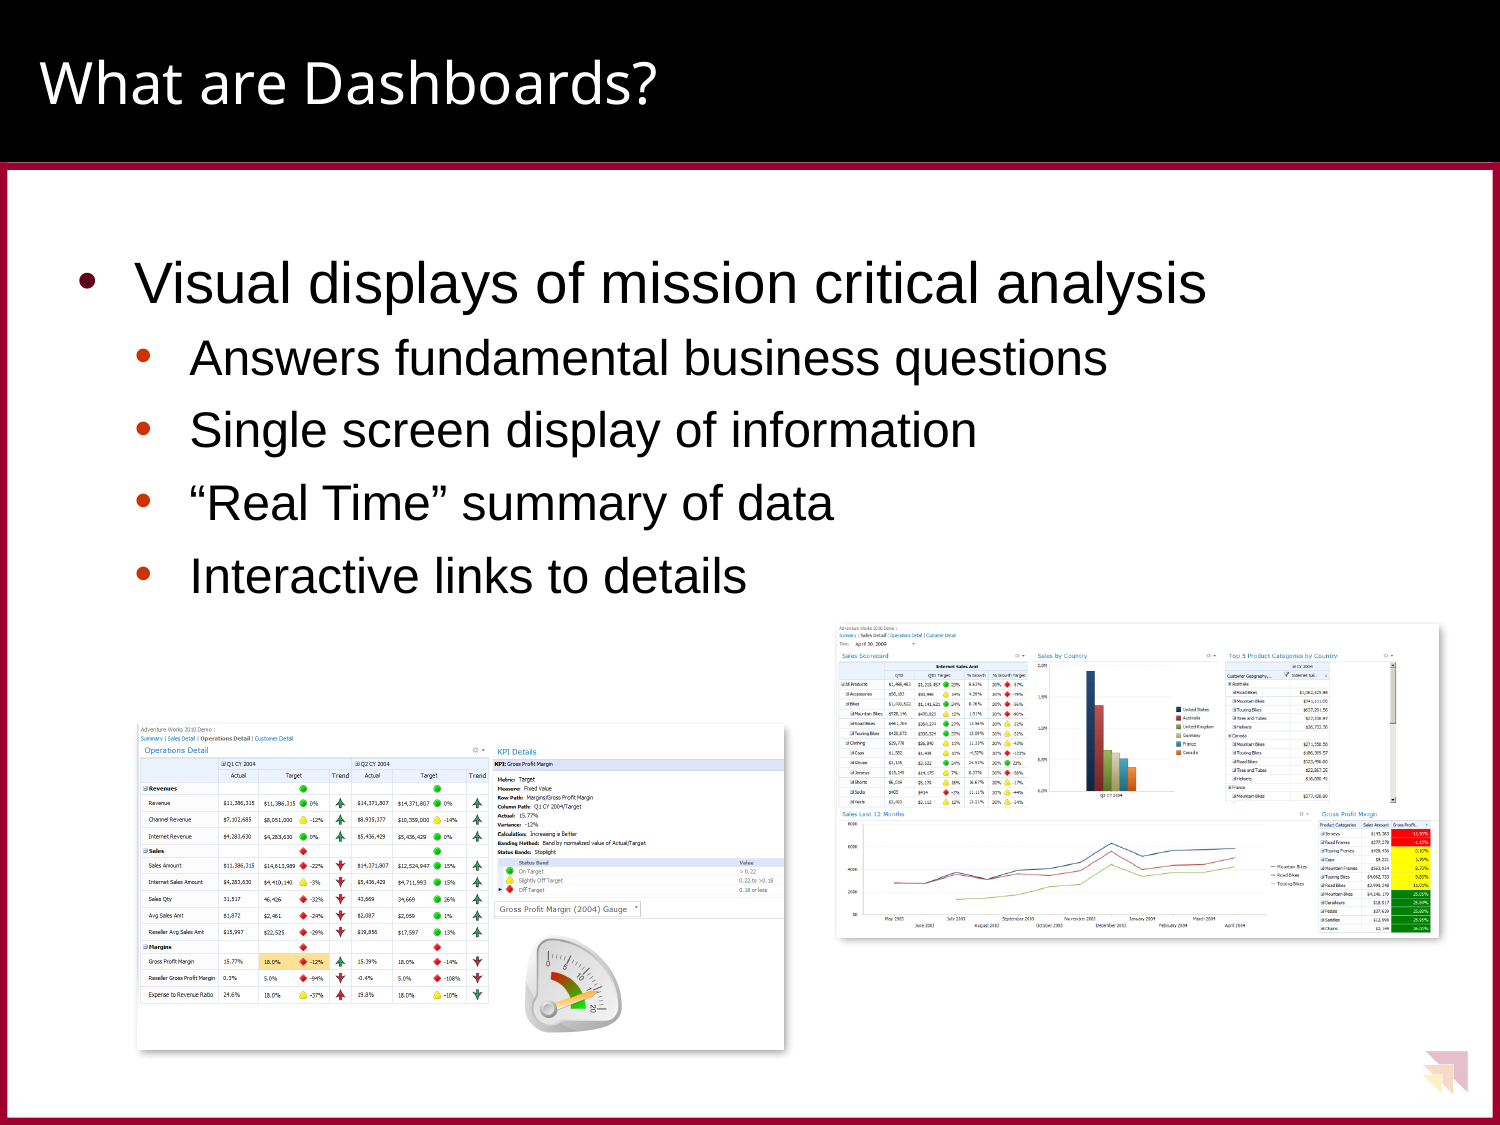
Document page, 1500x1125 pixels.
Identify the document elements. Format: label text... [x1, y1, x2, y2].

picture [137, 724, 785, 1051]
title What are Dashboards? [24, 12, 1438, 150]
picture [837, 624, 1440, 938]
list Visual displays of mission critical analysis Answers fundamental business questions Single screen display of information “Real Time” summary of data Interactive links to details [62, 237, 1438, 1088]
